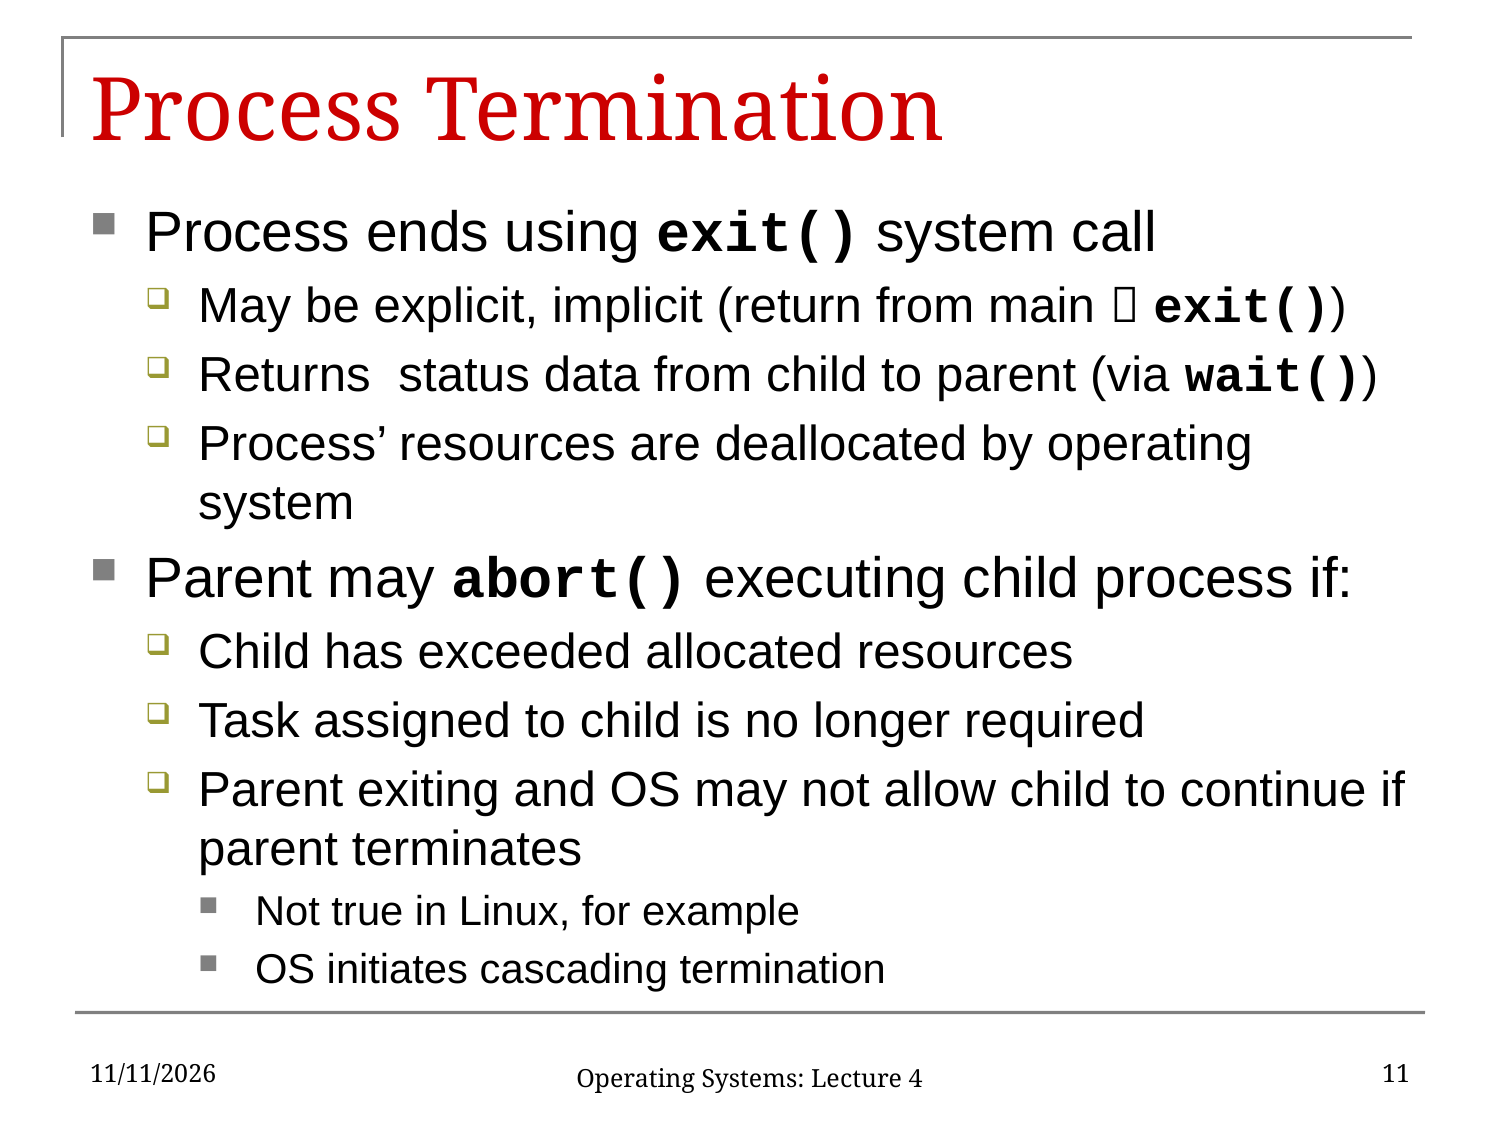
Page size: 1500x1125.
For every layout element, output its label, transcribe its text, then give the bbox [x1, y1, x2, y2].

list Process ends using exit() system call May be explicit, implicit (return from main  exit()) Returns status data from child to parent (via wait()) Process’ resources are deallocated by operating system Parent may abort() executing child process if: Child has exceeded allocated resources Task assigned to child is no longer required Parent exiting and OS may not allow child to continue if parent terminates Not true in Linux, for example OS initiates cascading termination [75, 187, 1425, 1006]
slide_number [74, 1023, 426, 1100]
footer Operating Systems: Lecture 4 [512, 1024, 988, 1101]
title Process Termination [75, 45, 1425, 163]
slide_number 11 [1074, 1023, 1426, 1100]
